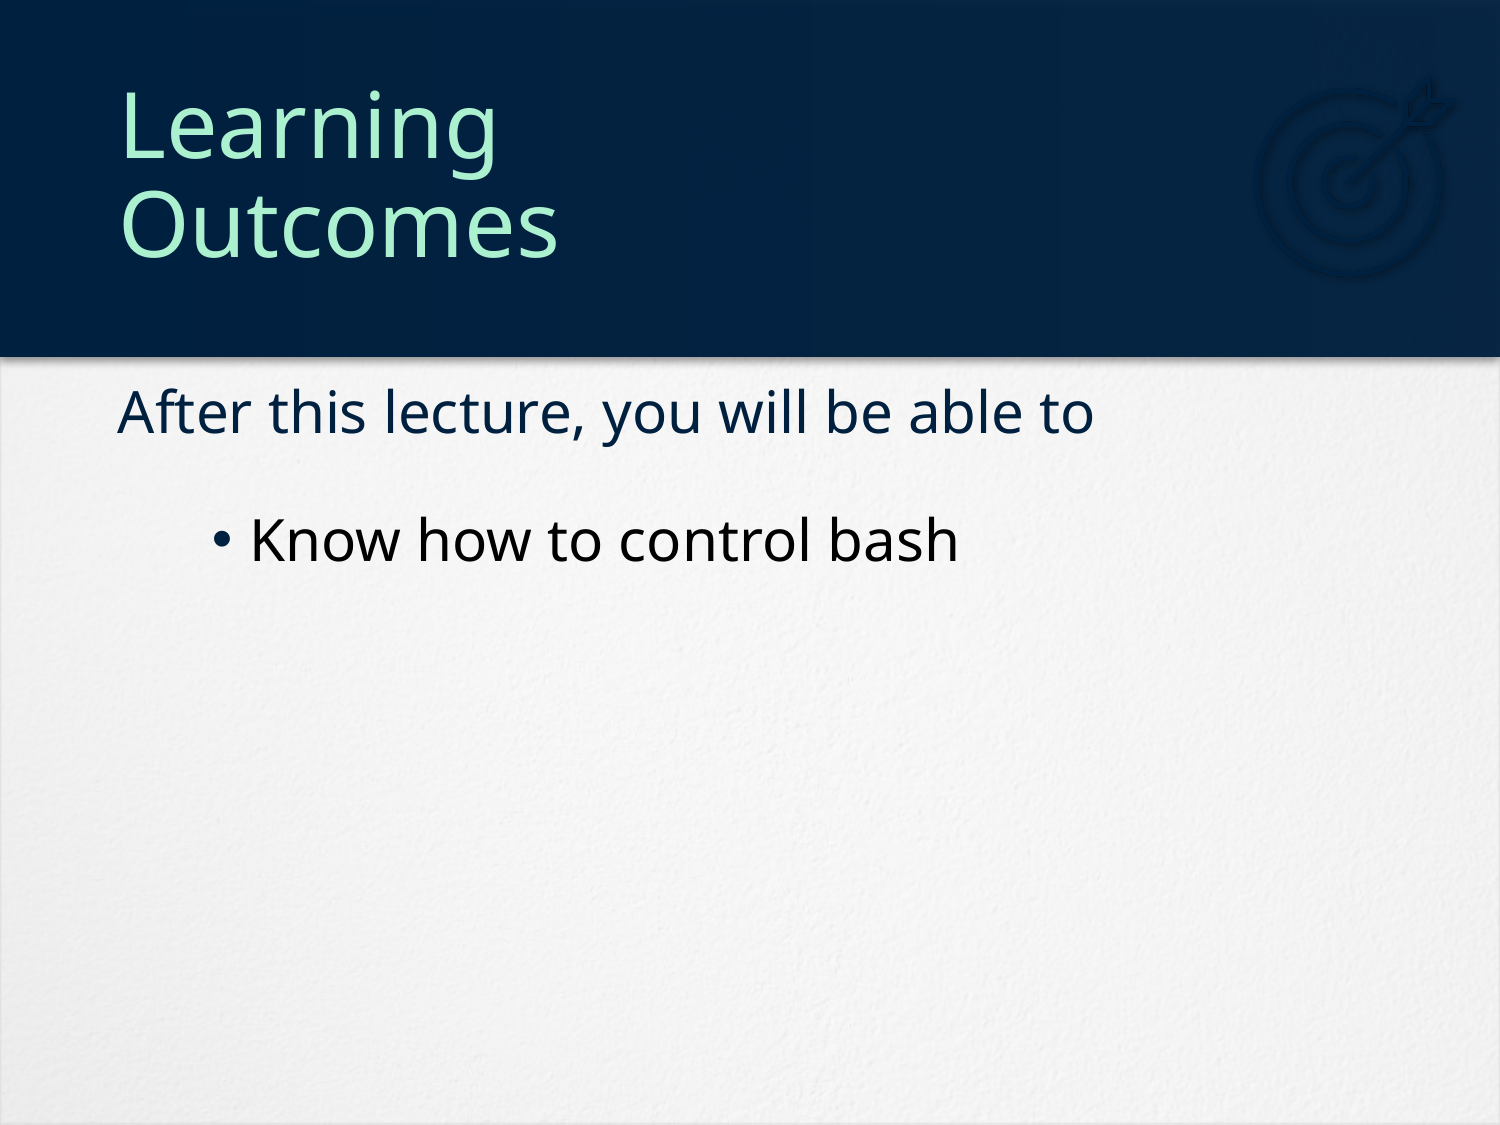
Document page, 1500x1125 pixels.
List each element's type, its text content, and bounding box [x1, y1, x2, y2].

title Learning Outcomes [103, 0, 694, 357]
picture [1228, 54, 1475, 302]
list Know how to control bash [196, 460, 1397, 1088]
